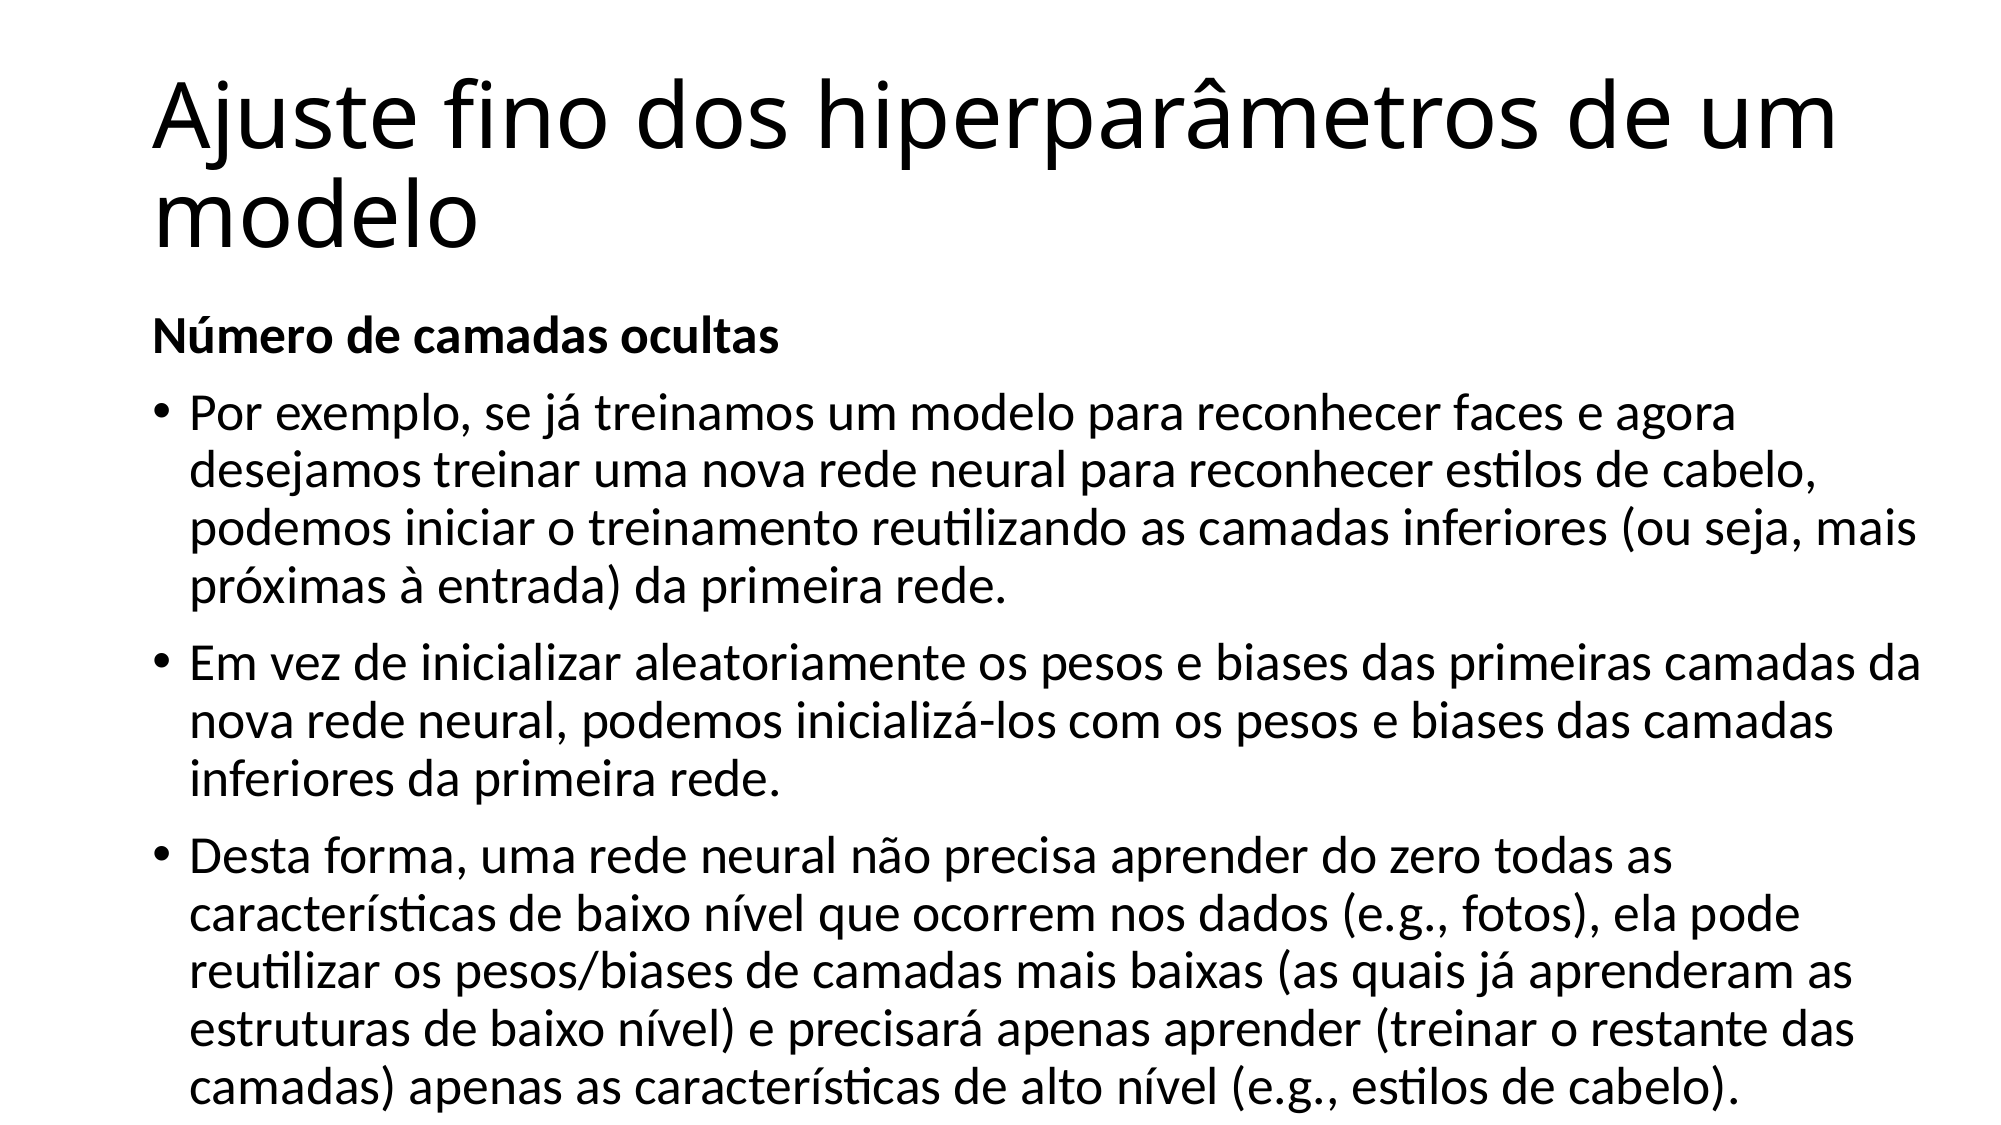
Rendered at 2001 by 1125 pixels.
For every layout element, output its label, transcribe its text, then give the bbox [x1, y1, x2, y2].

list Número de camadas ocultas Por exemplo, se já treinamos um modelo para reconhecer faces e agora desejamos treinar uma nova rede neural para reconhecer estilos de cabelo, podemos iniciar o treinamento reutilizando as camadas inferiores (ou seja, mais próximas à entrada) da primeira rede. Em vez de inicializar aleatoriamente os pesos e biases das primeiras camadas da nova rede neural, podemos inicializá-los com os pesos e biases das camadas inferiores da primeira rede. Desta forma, uma rede neural não precisa aprender do zero todas as características de baixo nível que ocorrem nos dados (e.g., fotos), ela pode reutilizar os pesos/biases de camadas mais baixas (as quais já aprenderam as estruturas de baixo nível) e precisará apenas aprender (treinar o restante das camadas) apenas as características de alto nível (e.g., estilos de cabelo). [137, 299, 1961, 1125]
title Ajuste fino dos hiperparâmetros de um modelo [137, 59, 1944, 278]
